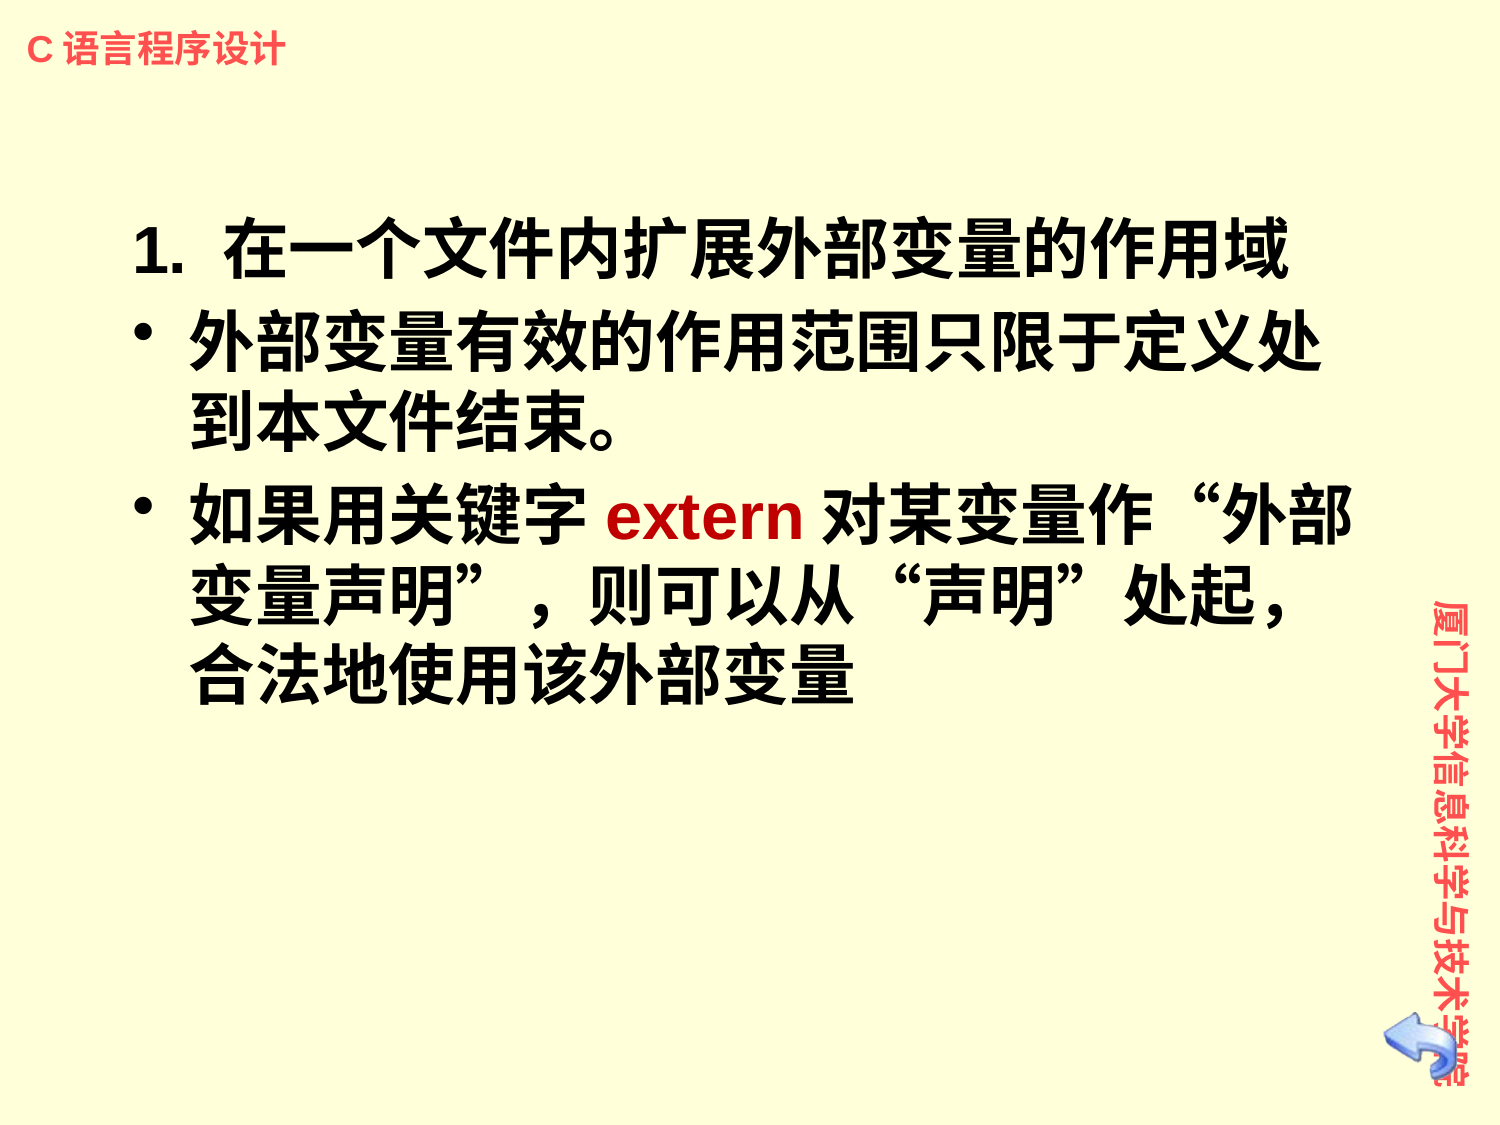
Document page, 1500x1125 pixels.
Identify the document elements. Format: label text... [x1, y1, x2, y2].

list 1. 在一个文件内扩展外部变量的作用域 外部变量有效的作用范围只限于定义处到本文件结束。 如果用关键字extern对某变量作“外部变量声明”，则可以从“声明”处起，合法地使用该外部变量 [117, 199, 1372, 1008]
picture [1382, 1007, 1461, 1086]
